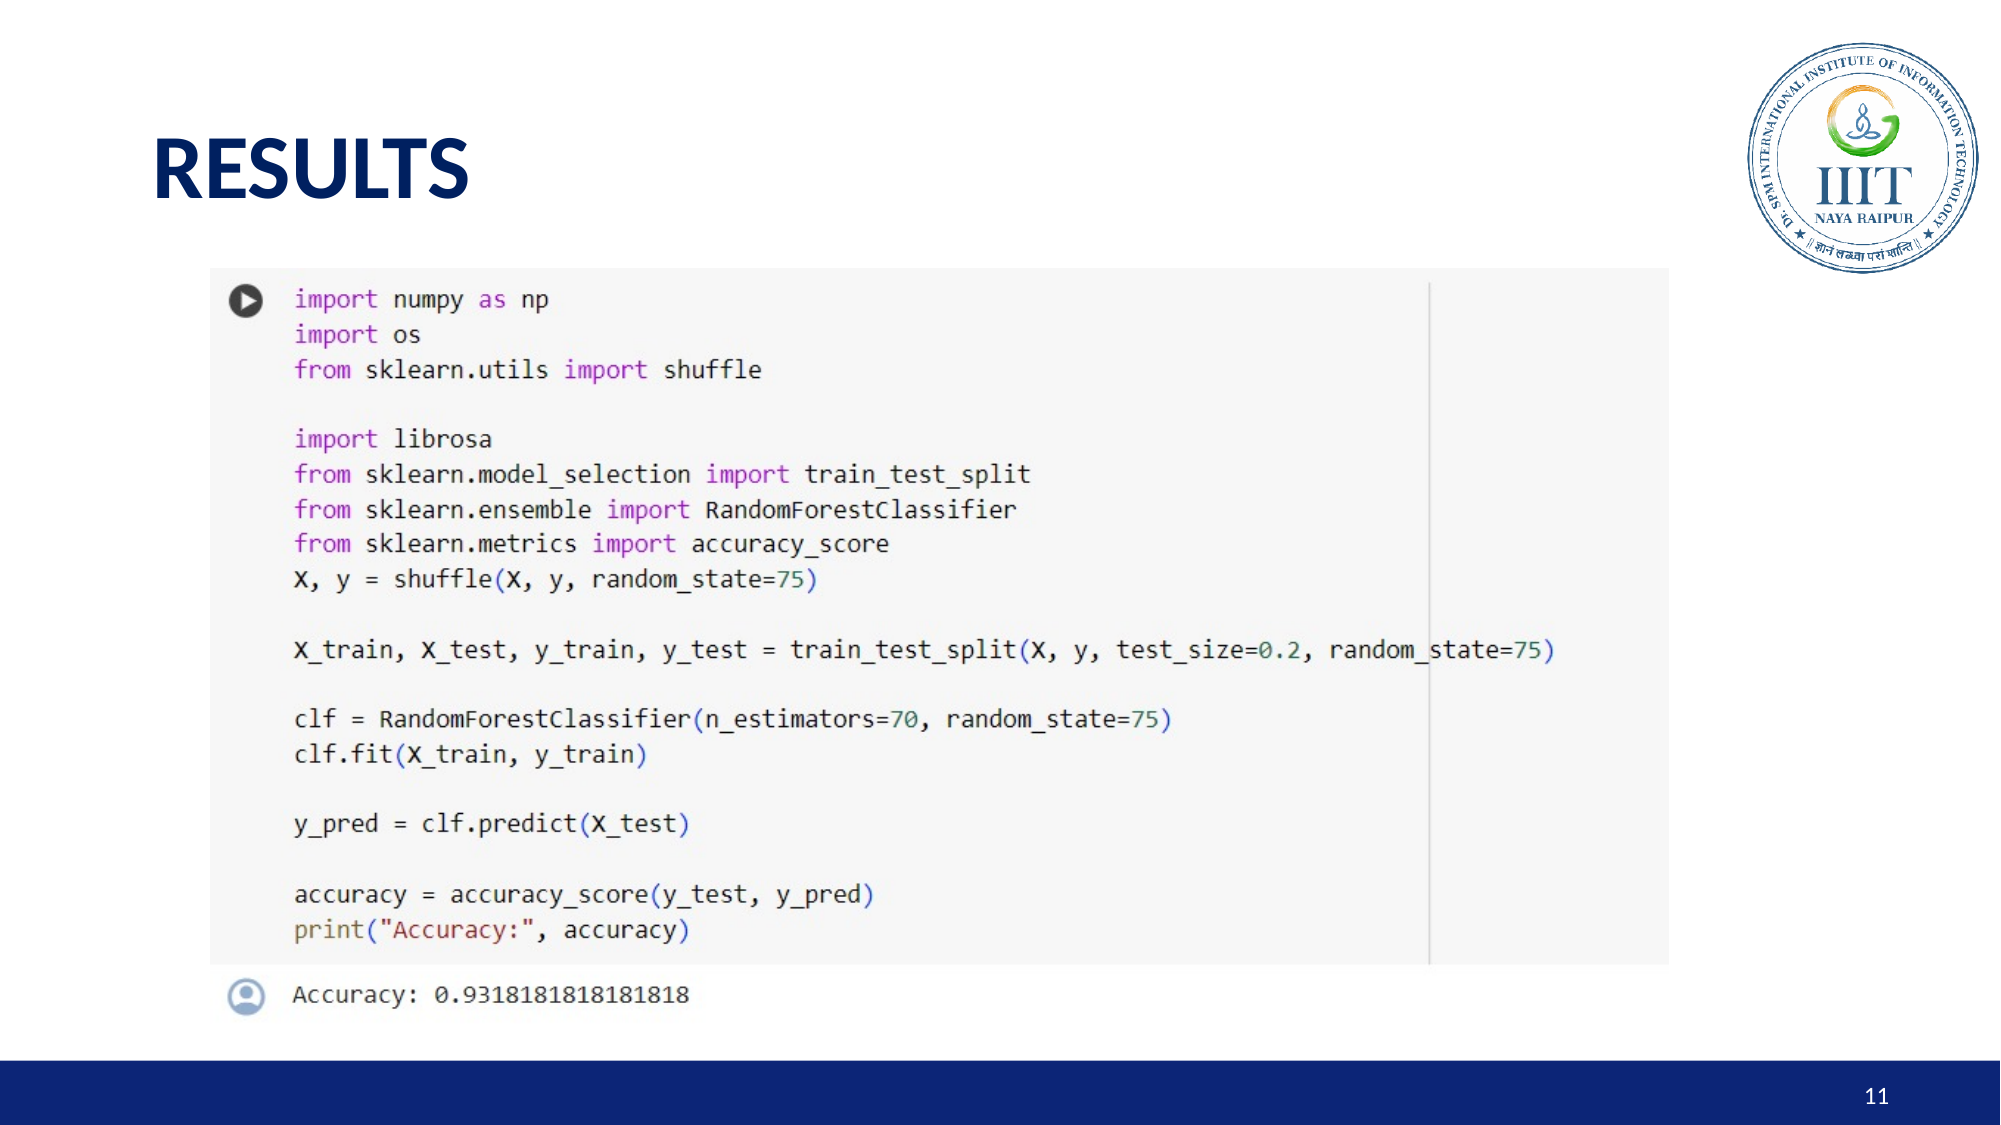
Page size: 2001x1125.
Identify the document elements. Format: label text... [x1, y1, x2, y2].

picture [210, 267, 1669, 1032]
title RESULTS [137, 59, 1863, 278]
slide_number 11 [1579, 1065, 1905, 1125]
picture [1742, 37, 1983, 278]
